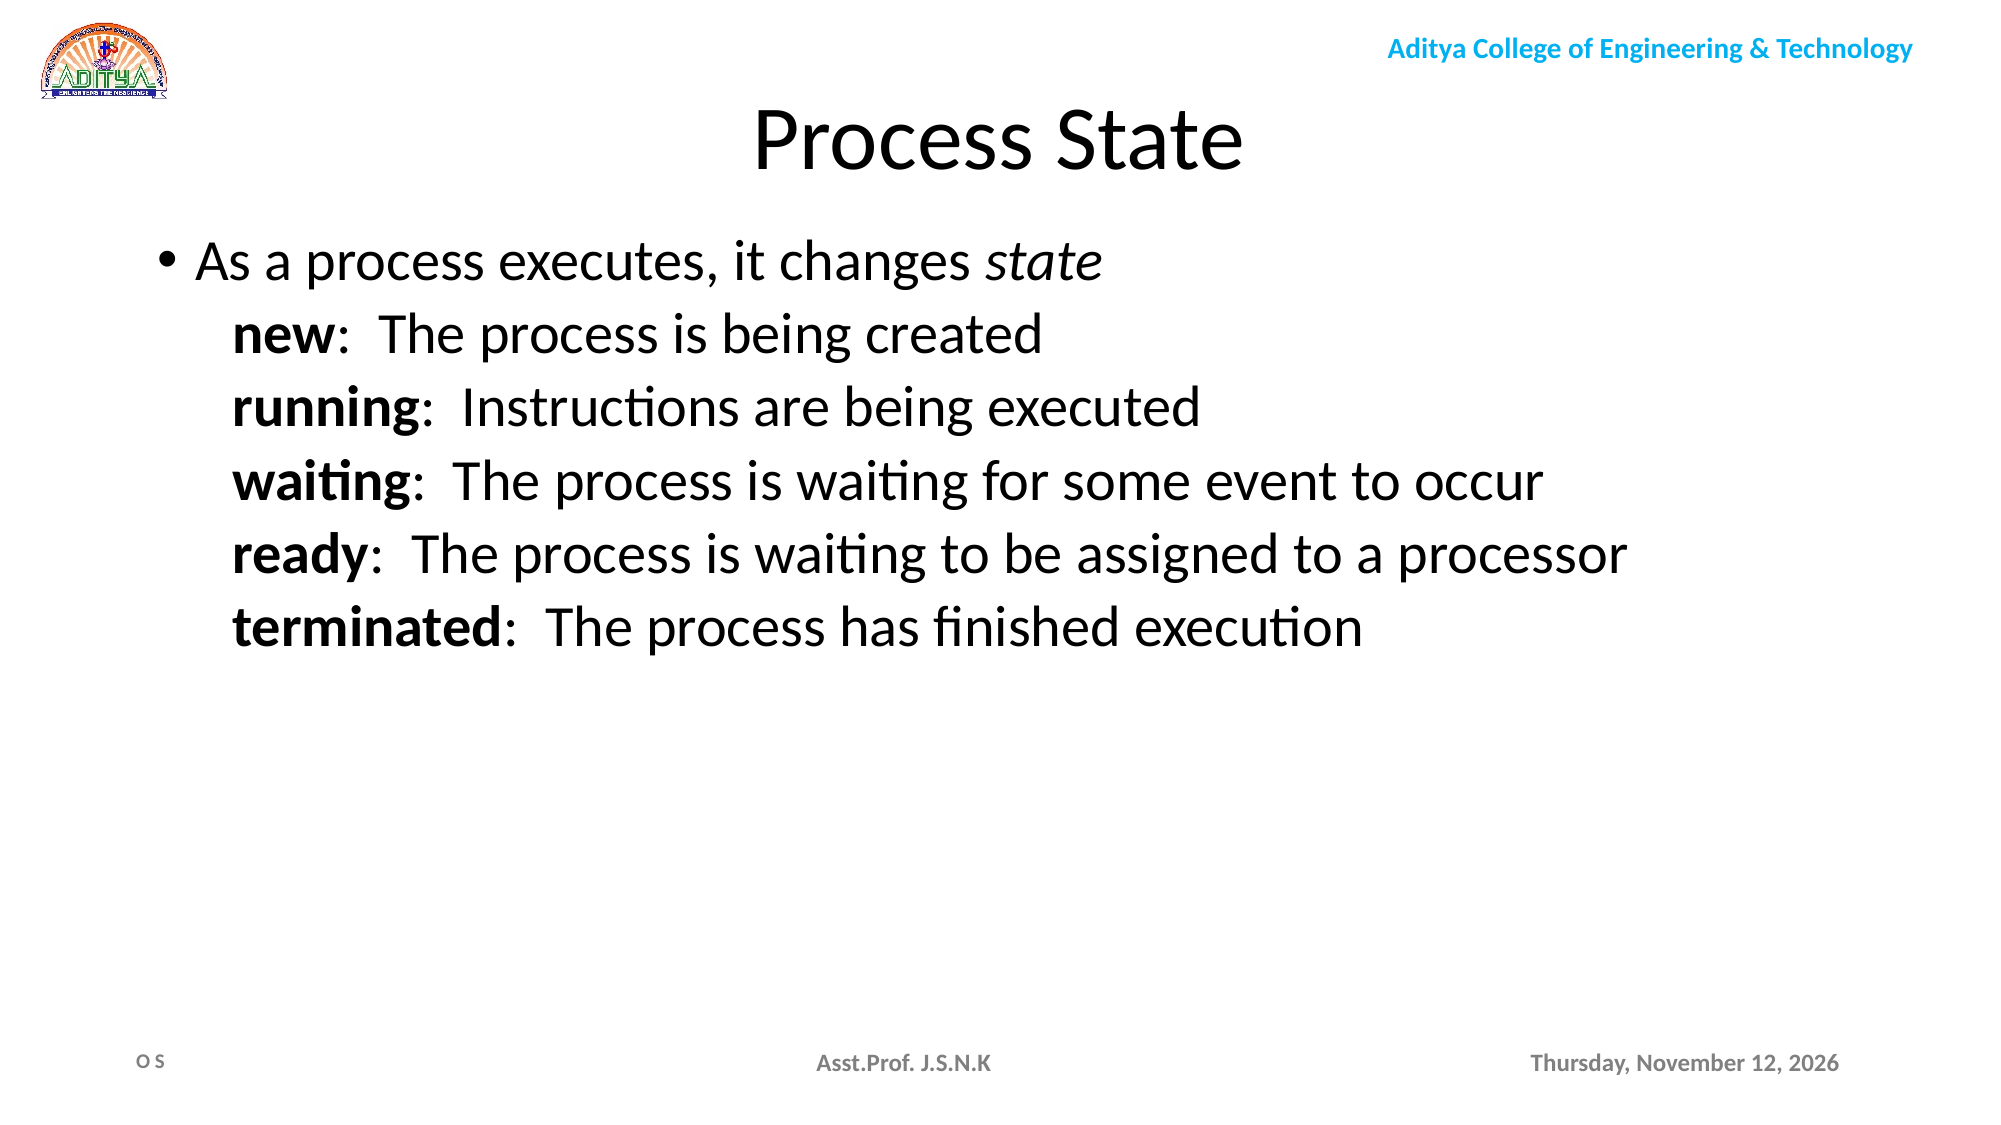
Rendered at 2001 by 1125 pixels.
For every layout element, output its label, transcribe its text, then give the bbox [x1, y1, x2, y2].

footer Asst.Prof. J.S.N.K [678, 1031, 1129, 1092]
list As a process executes, it changes state new: The process is being created running: Instructions are being executed waiting: The process is waiting for some event to occur ready: The process is waiting to be assigned to a processor terminated: The process has finished execution [142, 222, 1868, 1008]
text_box Process State [132, 70, 1866, 195]
picture [39, 22, 168, 99]
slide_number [1515, 1031, 1861, 1092]
